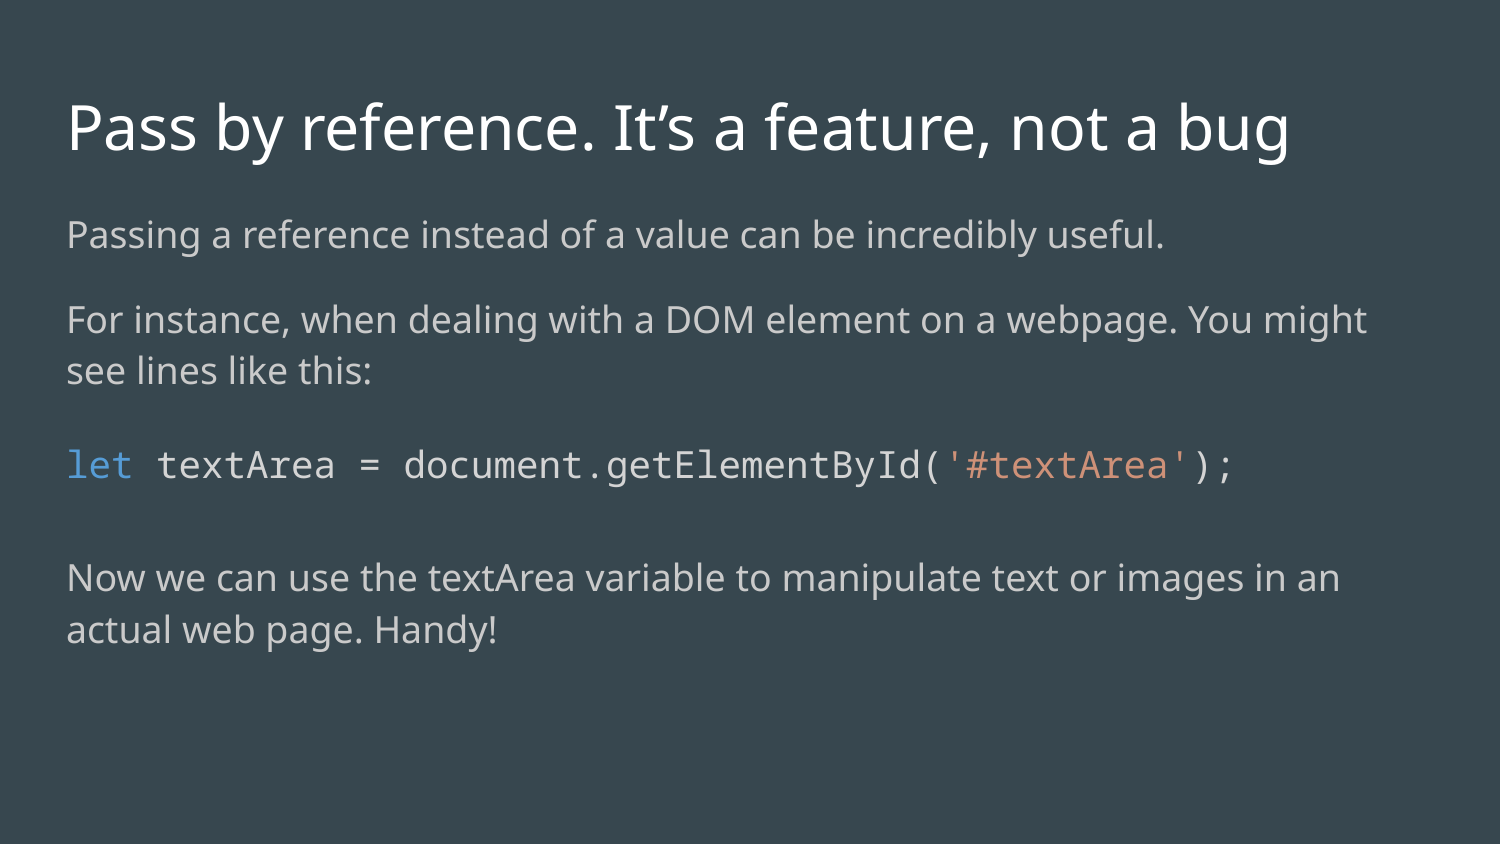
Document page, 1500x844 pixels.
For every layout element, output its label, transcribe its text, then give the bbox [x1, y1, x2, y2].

title Pass by reference. It’s a feature, not a bug [51, 72, 1449, 167]
list Passing a reference instead of a value can be incredibly useful. For instance, when dealing with a DOM element on a webpage. You might see lines like this: let textArea = document.getElementById('#textArea'); Now we can use the textArea variable to manipulate text or images in an actual web page. Handy! [51, 189, 1449, 750]
